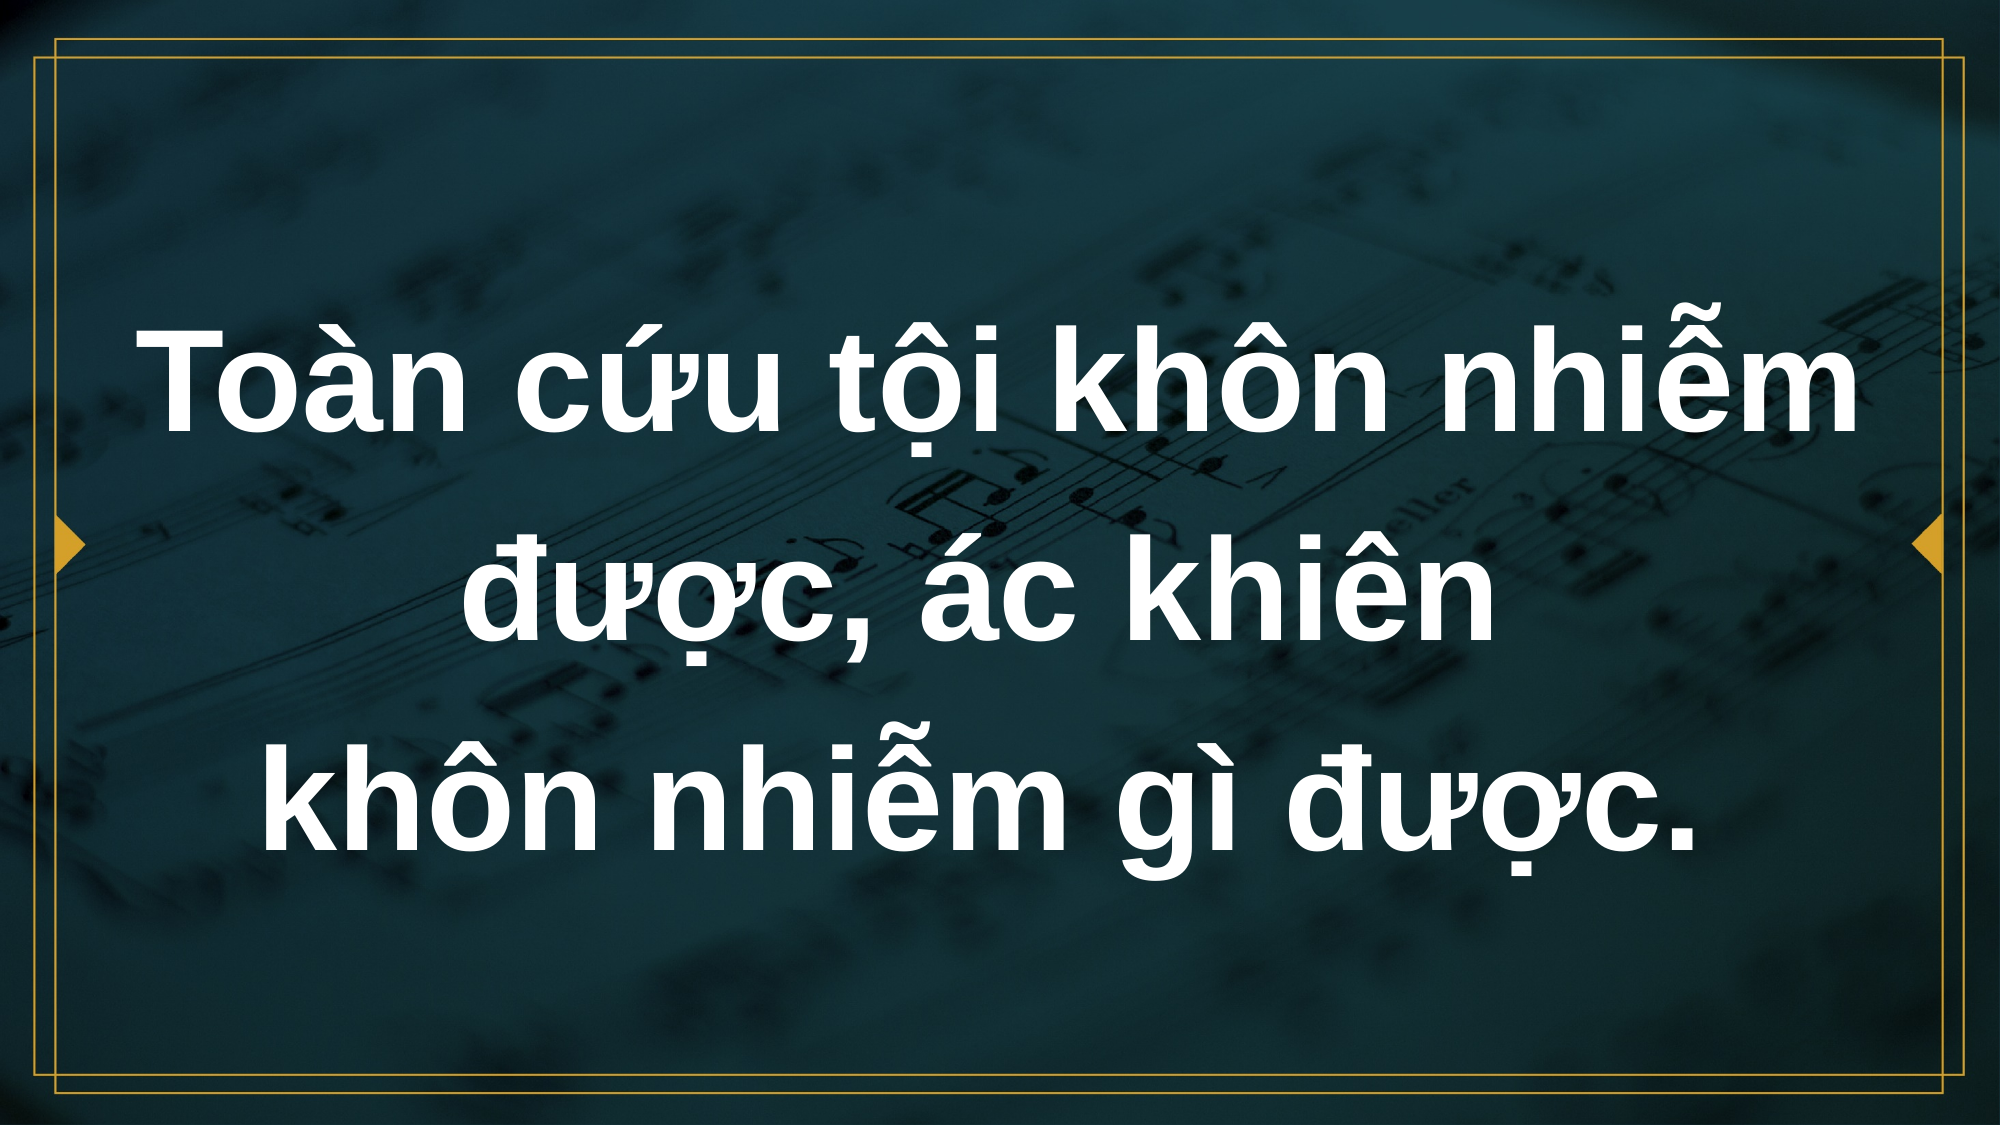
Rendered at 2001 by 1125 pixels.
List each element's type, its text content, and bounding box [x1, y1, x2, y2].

title Toàn cứu tội khôn nhiễm được, ác khiên khôn nhiễm gì được. [55, 53, 1945, 1077]
picture [0, 0, 2000, 1125]
